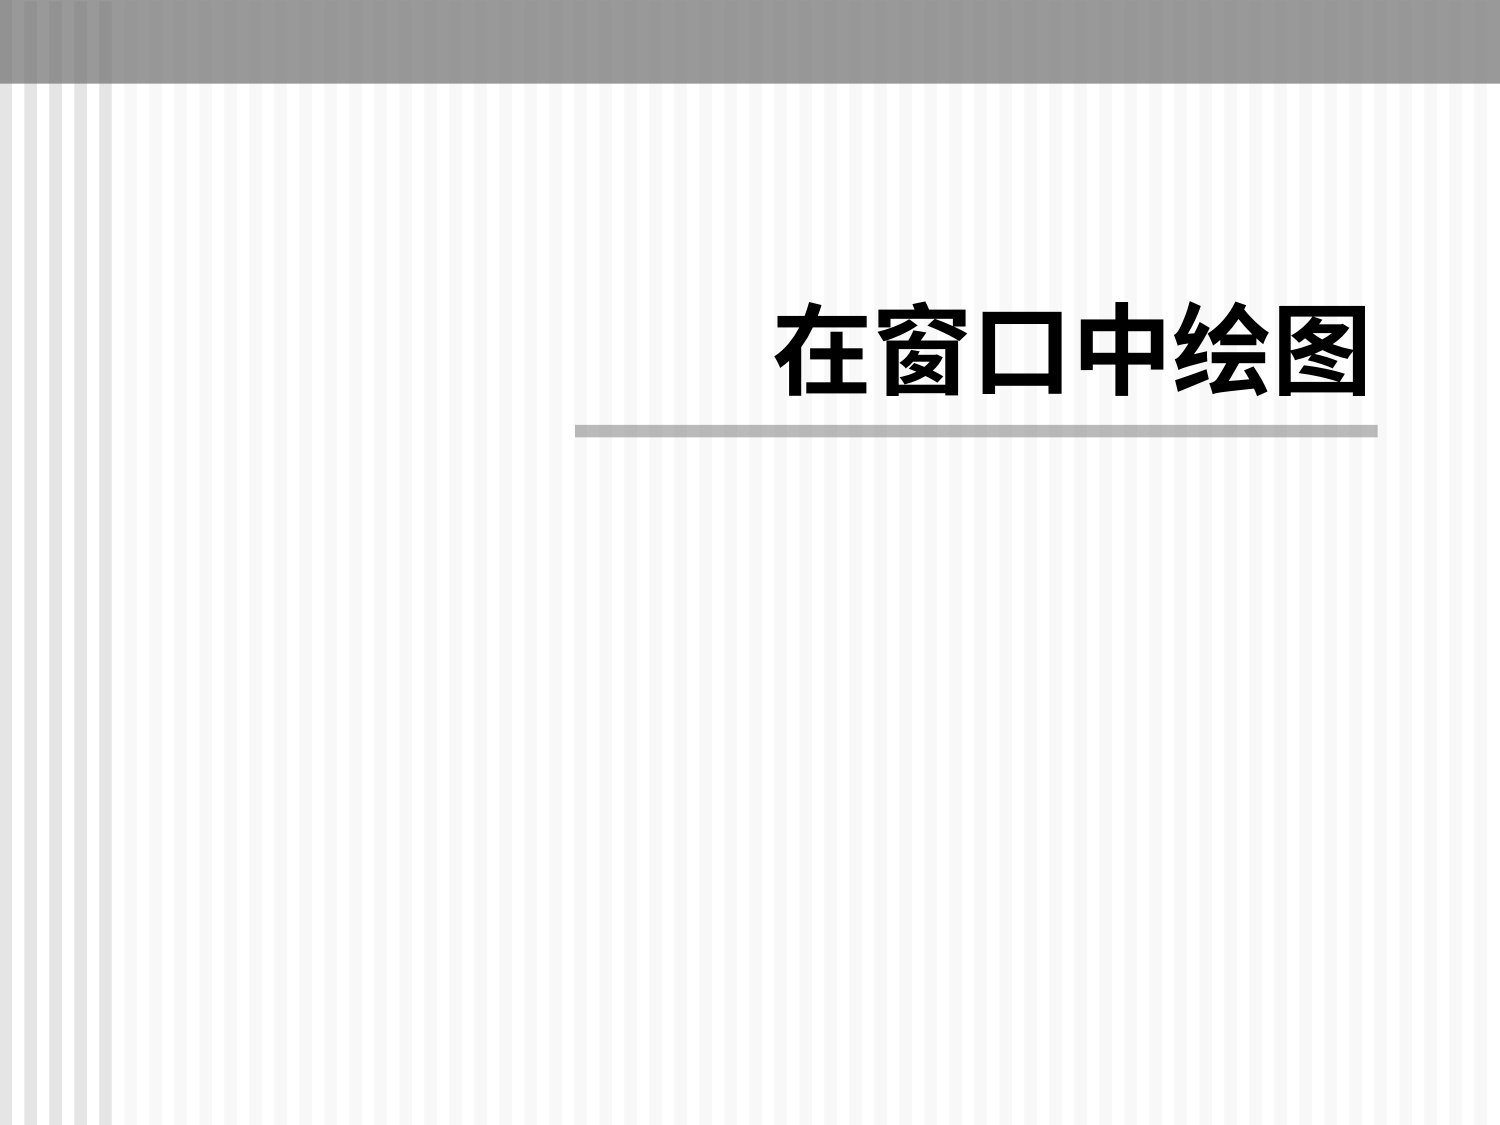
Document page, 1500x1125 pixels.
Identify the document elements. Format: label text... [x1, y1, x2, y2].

title 在窗口中绘图 [127, 278, 1388, 415]
